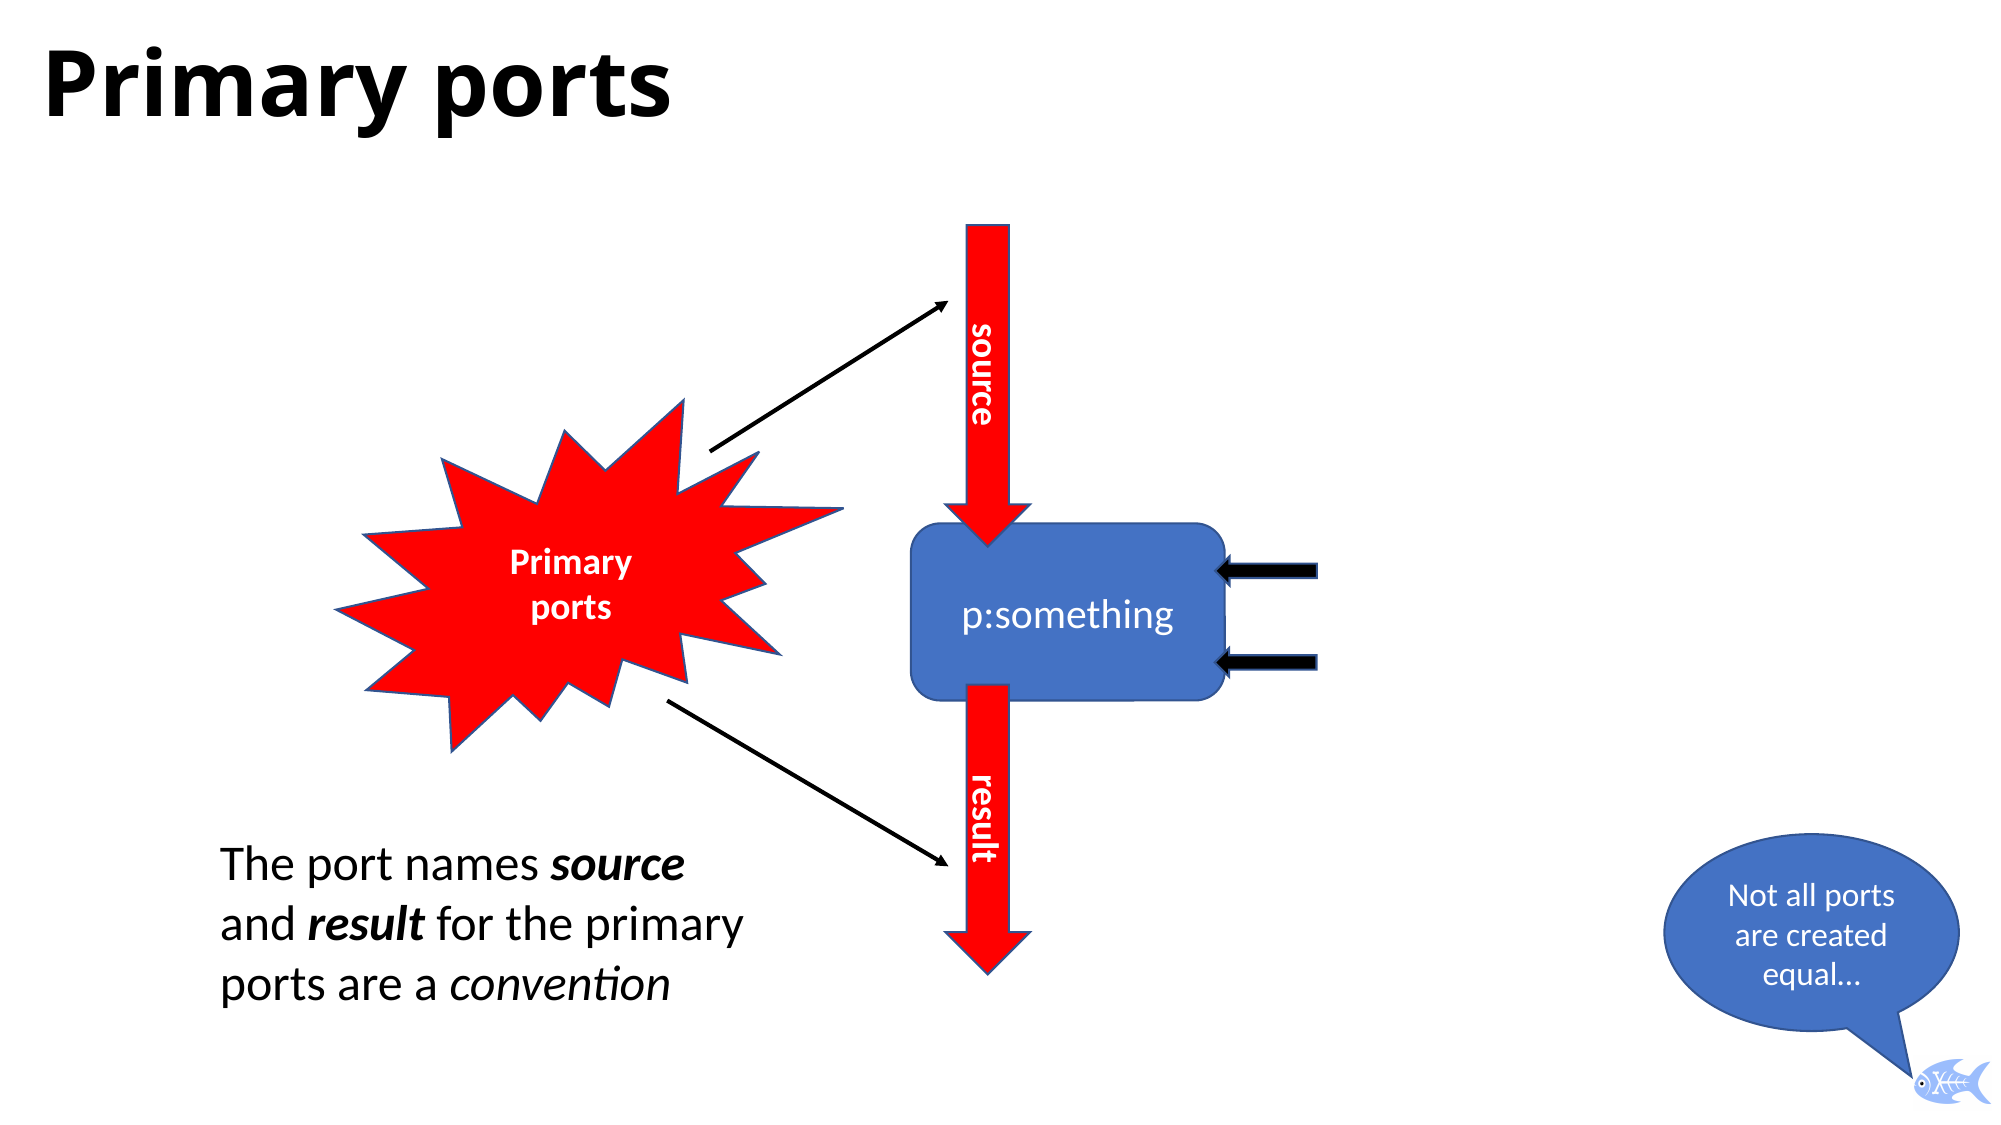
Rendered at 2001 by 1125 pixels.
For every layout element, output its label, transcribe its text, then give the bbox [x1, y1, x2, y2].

text_box Not all ports are created equal… [1663, 833, 1960, 1080]
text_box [709, 300, 949, 452]
text_box Primary ports [333, 397, 845, 754]
text_box [1213, 553, 1318, 588]
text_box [667, 700, 949, 867]
title Primary ports [26, 28, 1089, 145]
text_box p:something [909, 522, 1226, 702]
text_box The port names source and result for the primary ports are a convention [205, 823, 780, 1018]
text_box source [942, 224, 1033, 549]
picture [1913, 1055, 1992, 1111]
text_box [1213, 645, 1318, 680]
text_box result [942, 683, 1033, 976]
